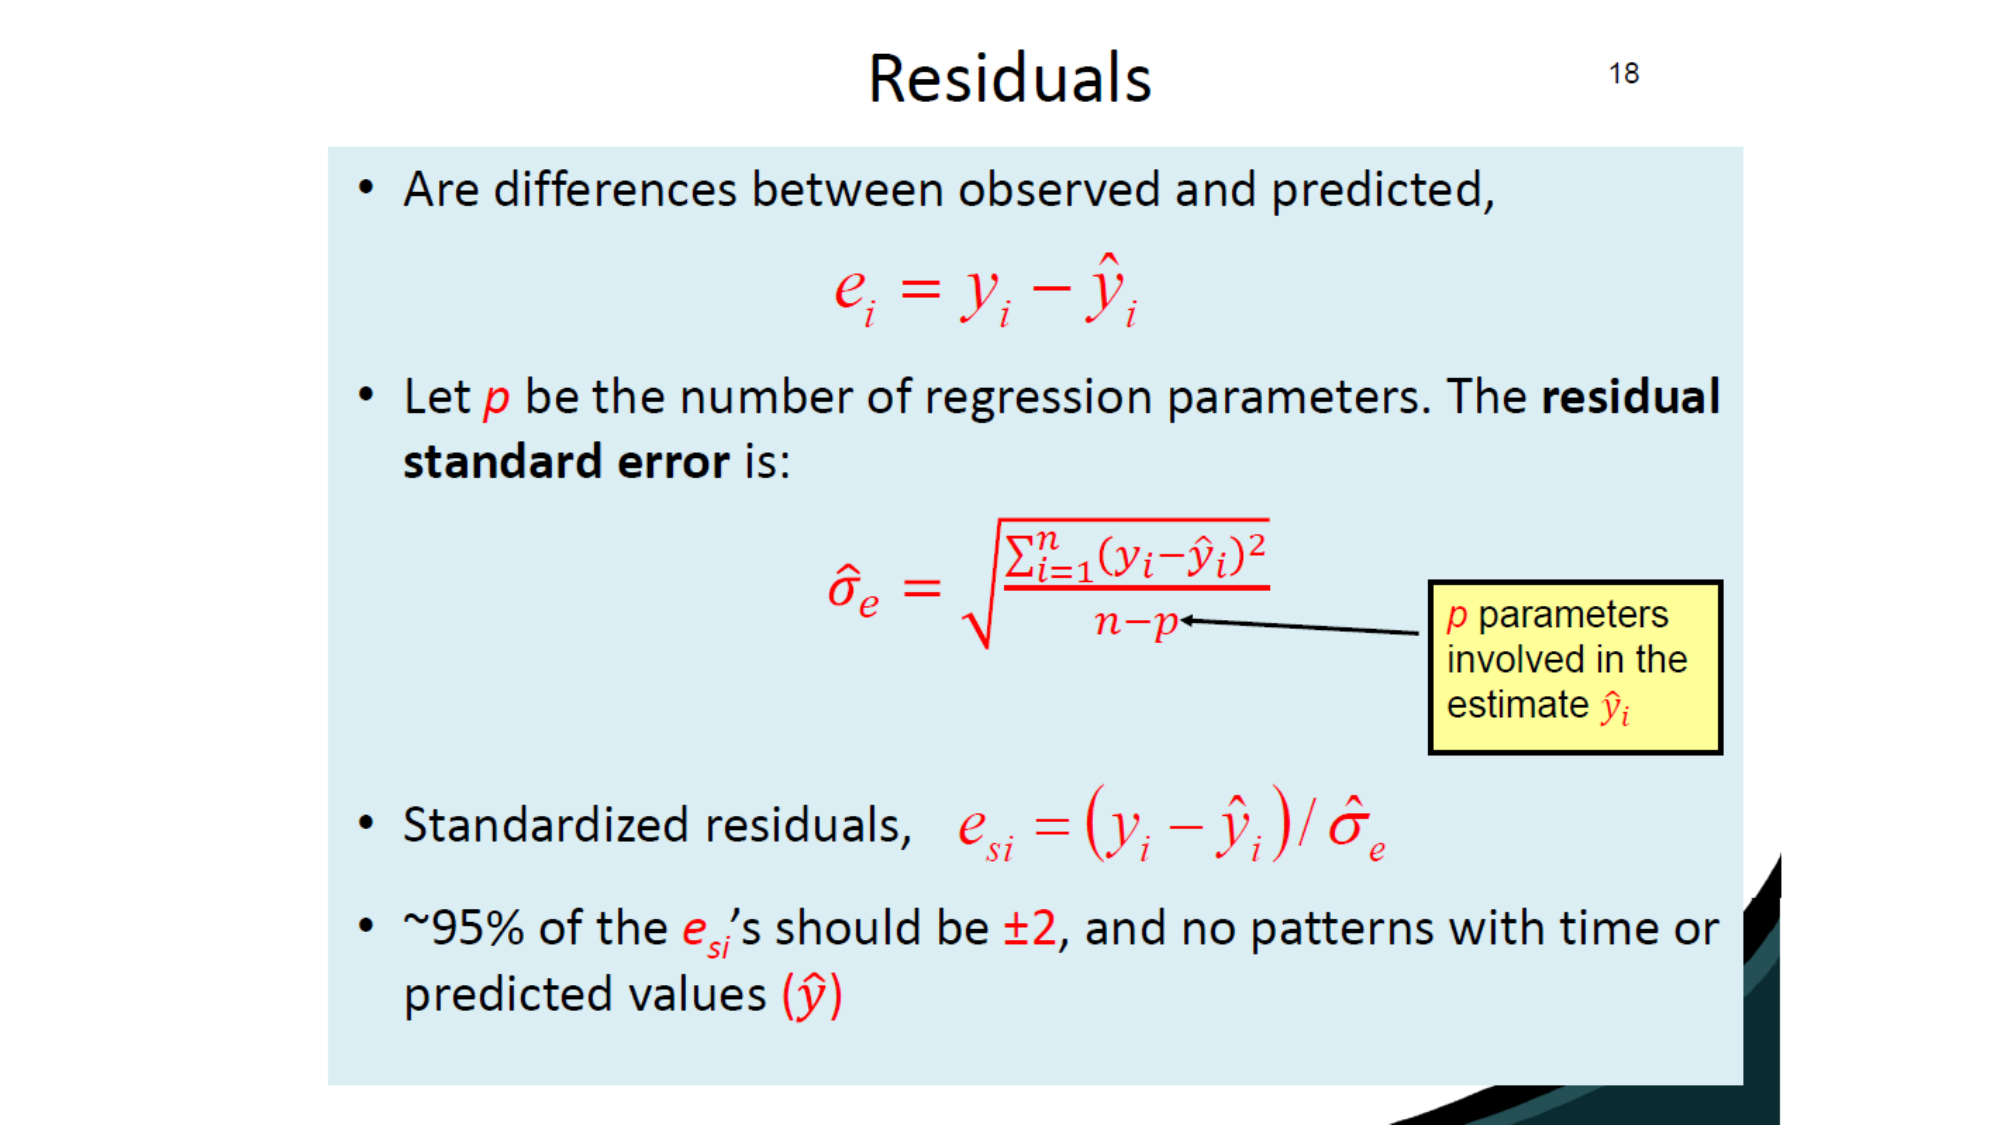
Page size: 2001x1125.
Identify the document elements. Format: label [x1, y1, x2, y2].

picture [217, 0, 1783, 1125]
